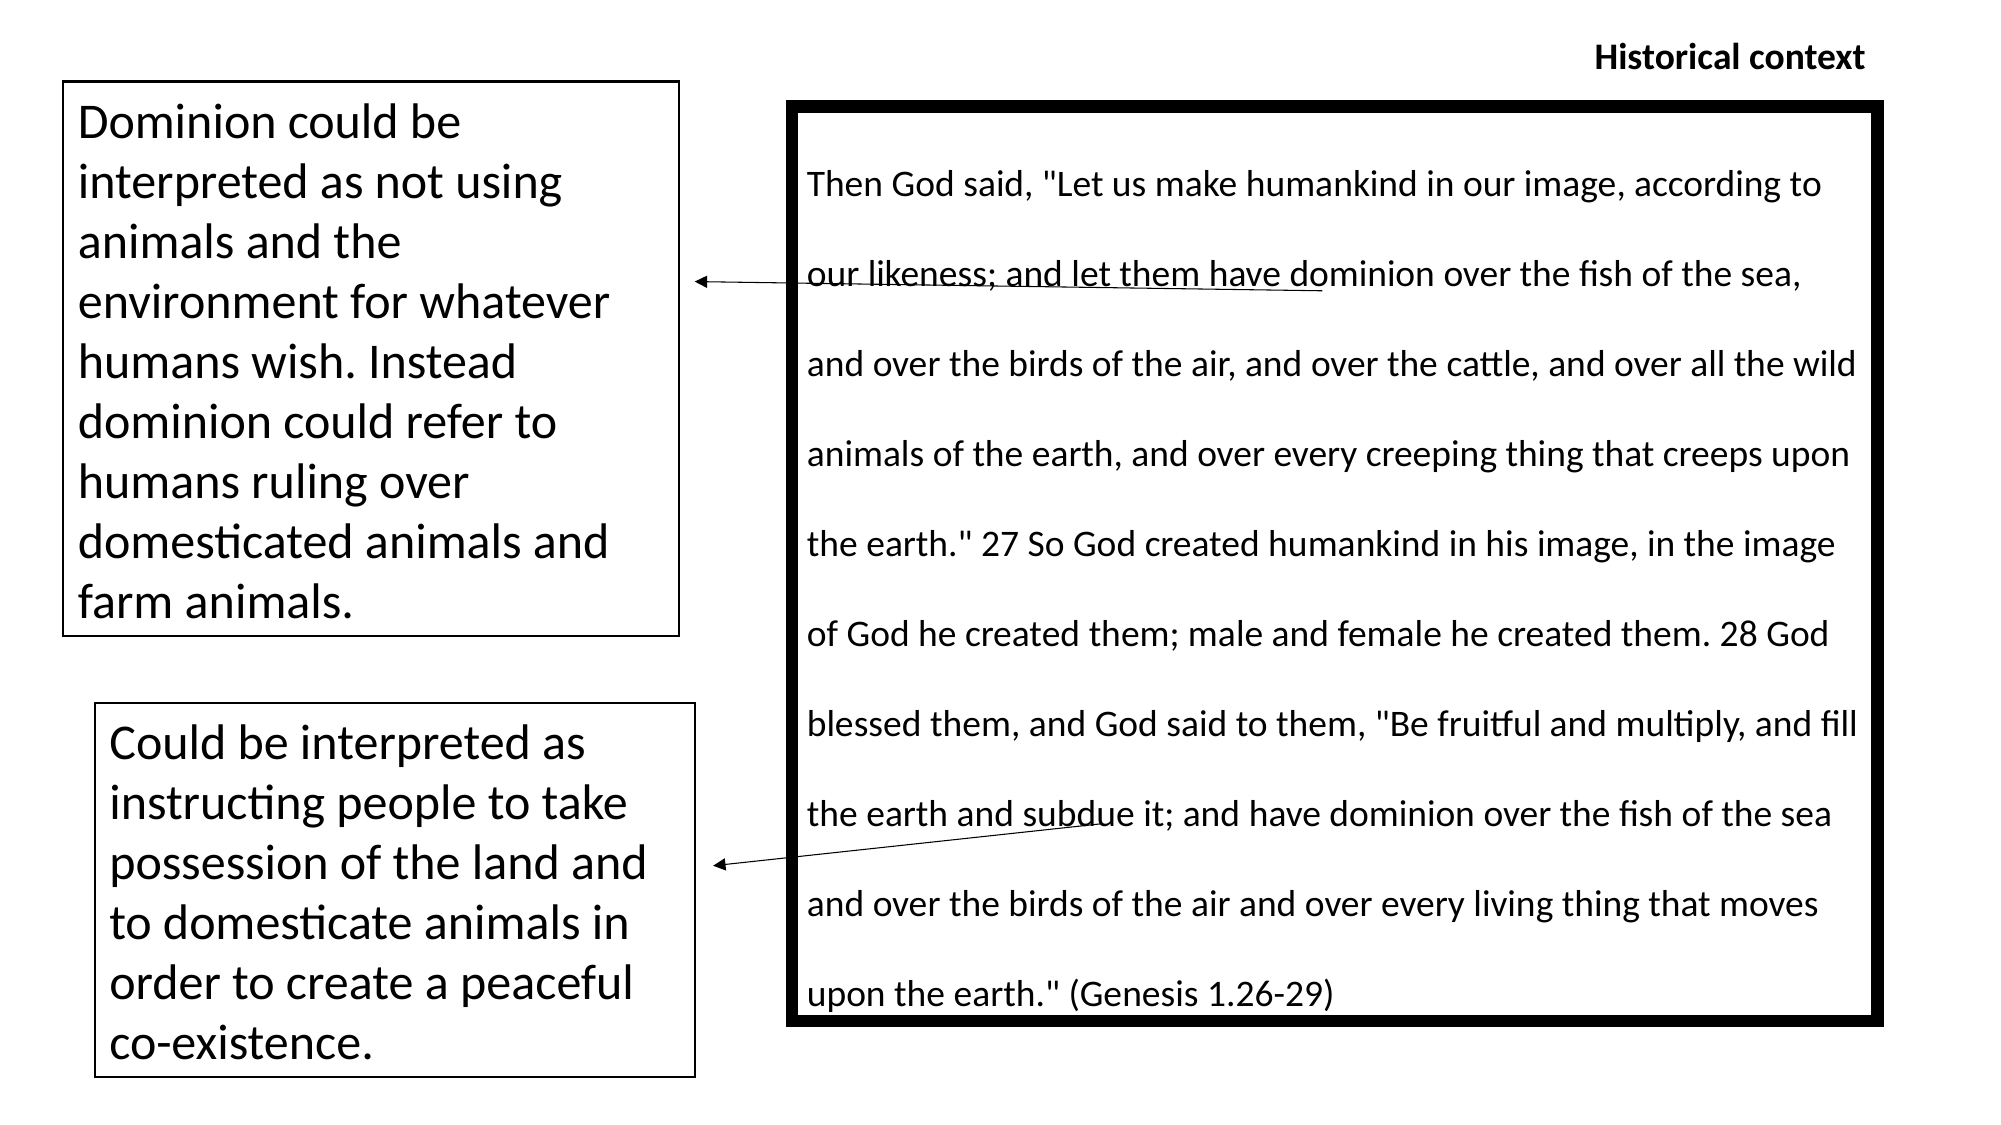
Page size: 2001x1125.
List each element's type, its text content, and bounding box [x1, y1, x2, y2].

text_box Then God said, "Let us make humankind in our image, according to our likeness; and let them have dominion over the fish of the sea, and over the birds of the air, and over the cattle, and over all the wild animals of the earth, and over every creeping thing that creeps upon the earth." 27 So God created humankind in his image, in the image of God he created them; male and female he created them. 28 God blessed them, and God said to them, "Be fruitful and multiply, and fill the earth and subdue it; and have dominion over the fish of the sea and over the birds of the air and over every living thing that moves upon the earth." (Genesis 1.26-29) [791, 105, 1878, 1022]
text_box Historical context [1579, 24, 1890, 84]
text_box Dominion could be interpreted as not using animals and the environment for whatever humans wish. Instead dominion could refer to humans ruling over domesticated animals and farm animals. [62, 80, 680, 637]
text_box Could be interpreted as instructing people to take possession of the land and to domesticate animals in order to create a peaceful co-existence. [94, 702, 696, 1078]
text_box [713, 823, 1103, 866]
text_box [694, 281, 1323, 291]
